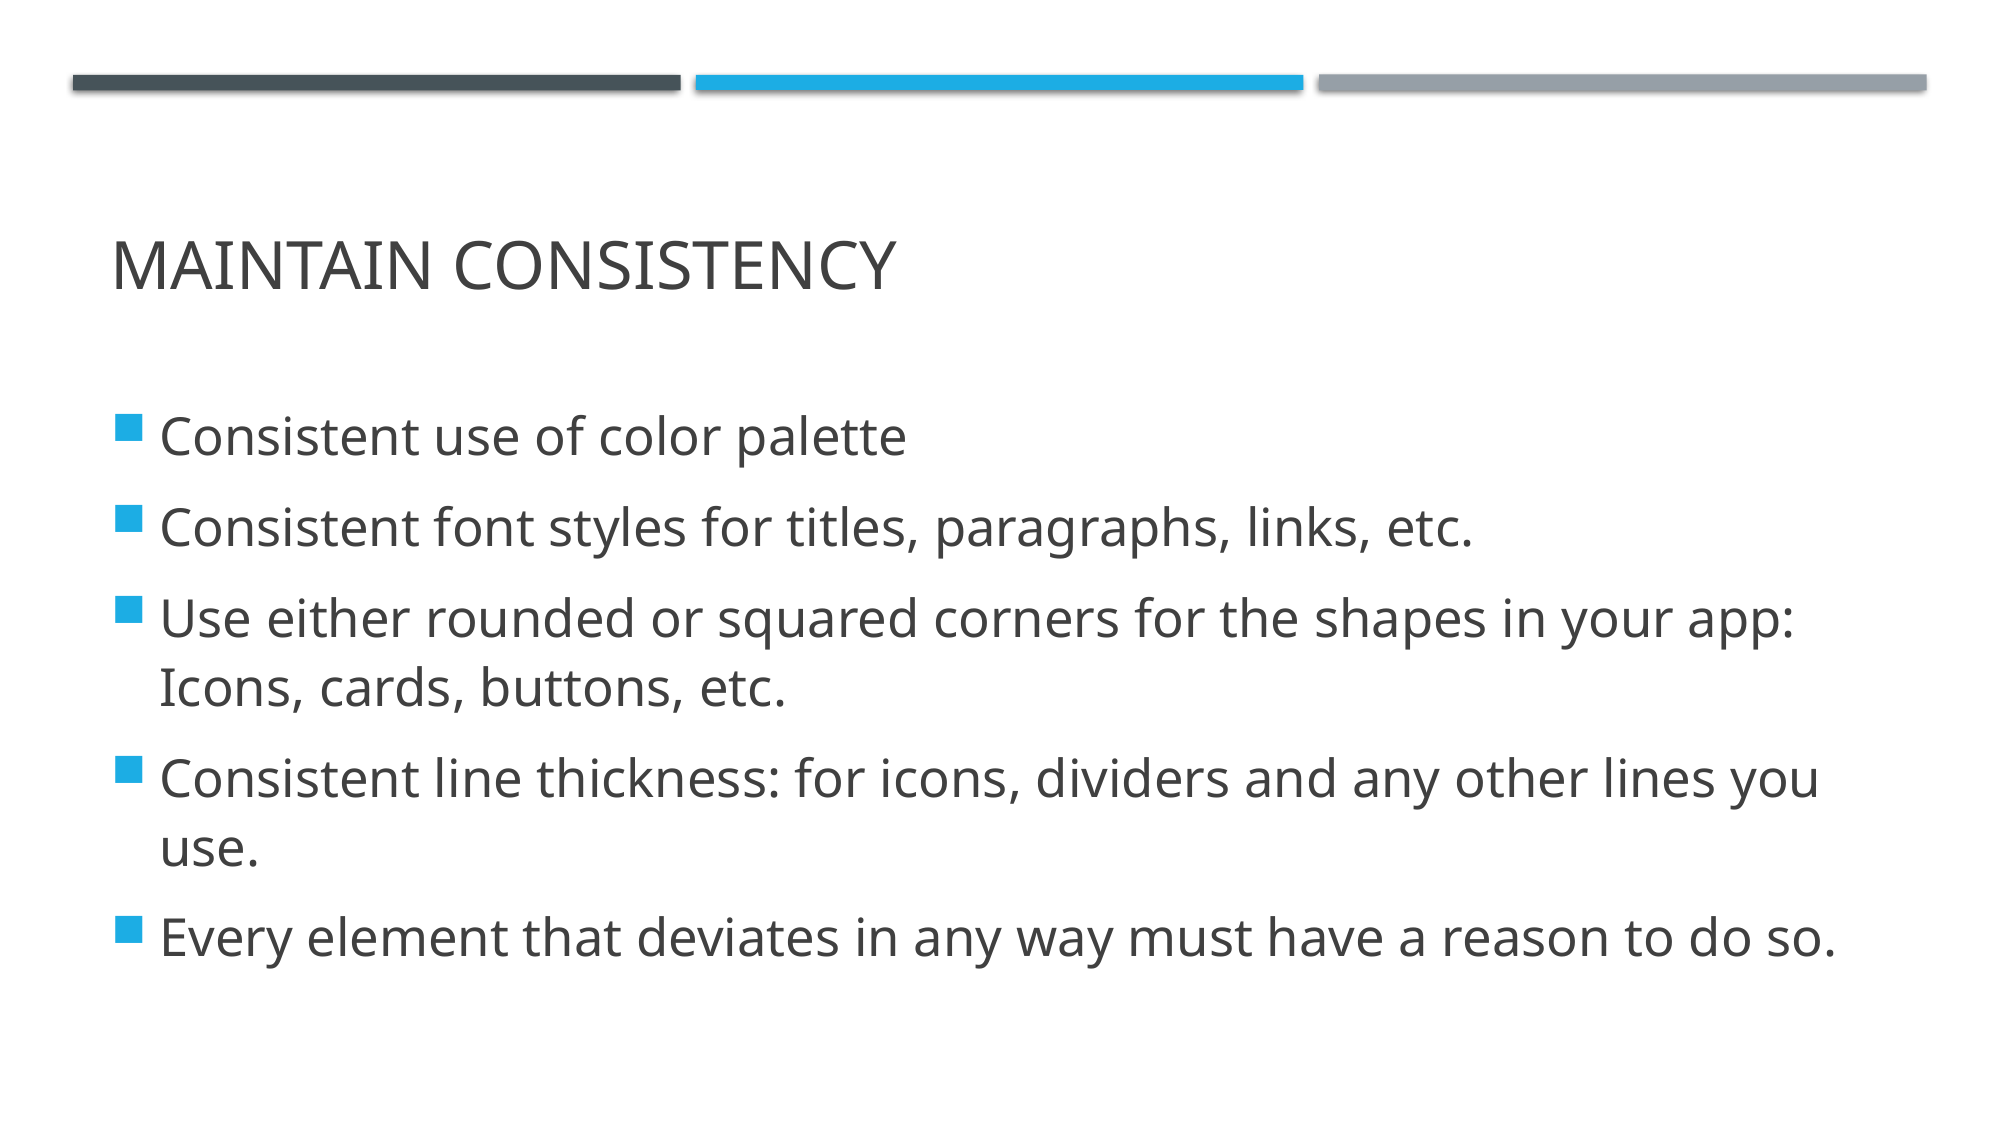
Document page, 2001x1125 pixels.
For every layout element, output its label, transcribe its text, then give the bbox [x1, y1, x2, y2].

title Maintain consistency [95, 115, 1905, 311]
list Consistent use of color palette Consistent font styles for titles, paragraphs, links, etc. Use either rounded or squared corners for the shapes in your app: Icons, cards, buttons, etc. Consistent line thickness: for icons, dividers and any other lines you use. Every element that deviates in any way must have a reason to do so. [95, 383, 1905, 981]
